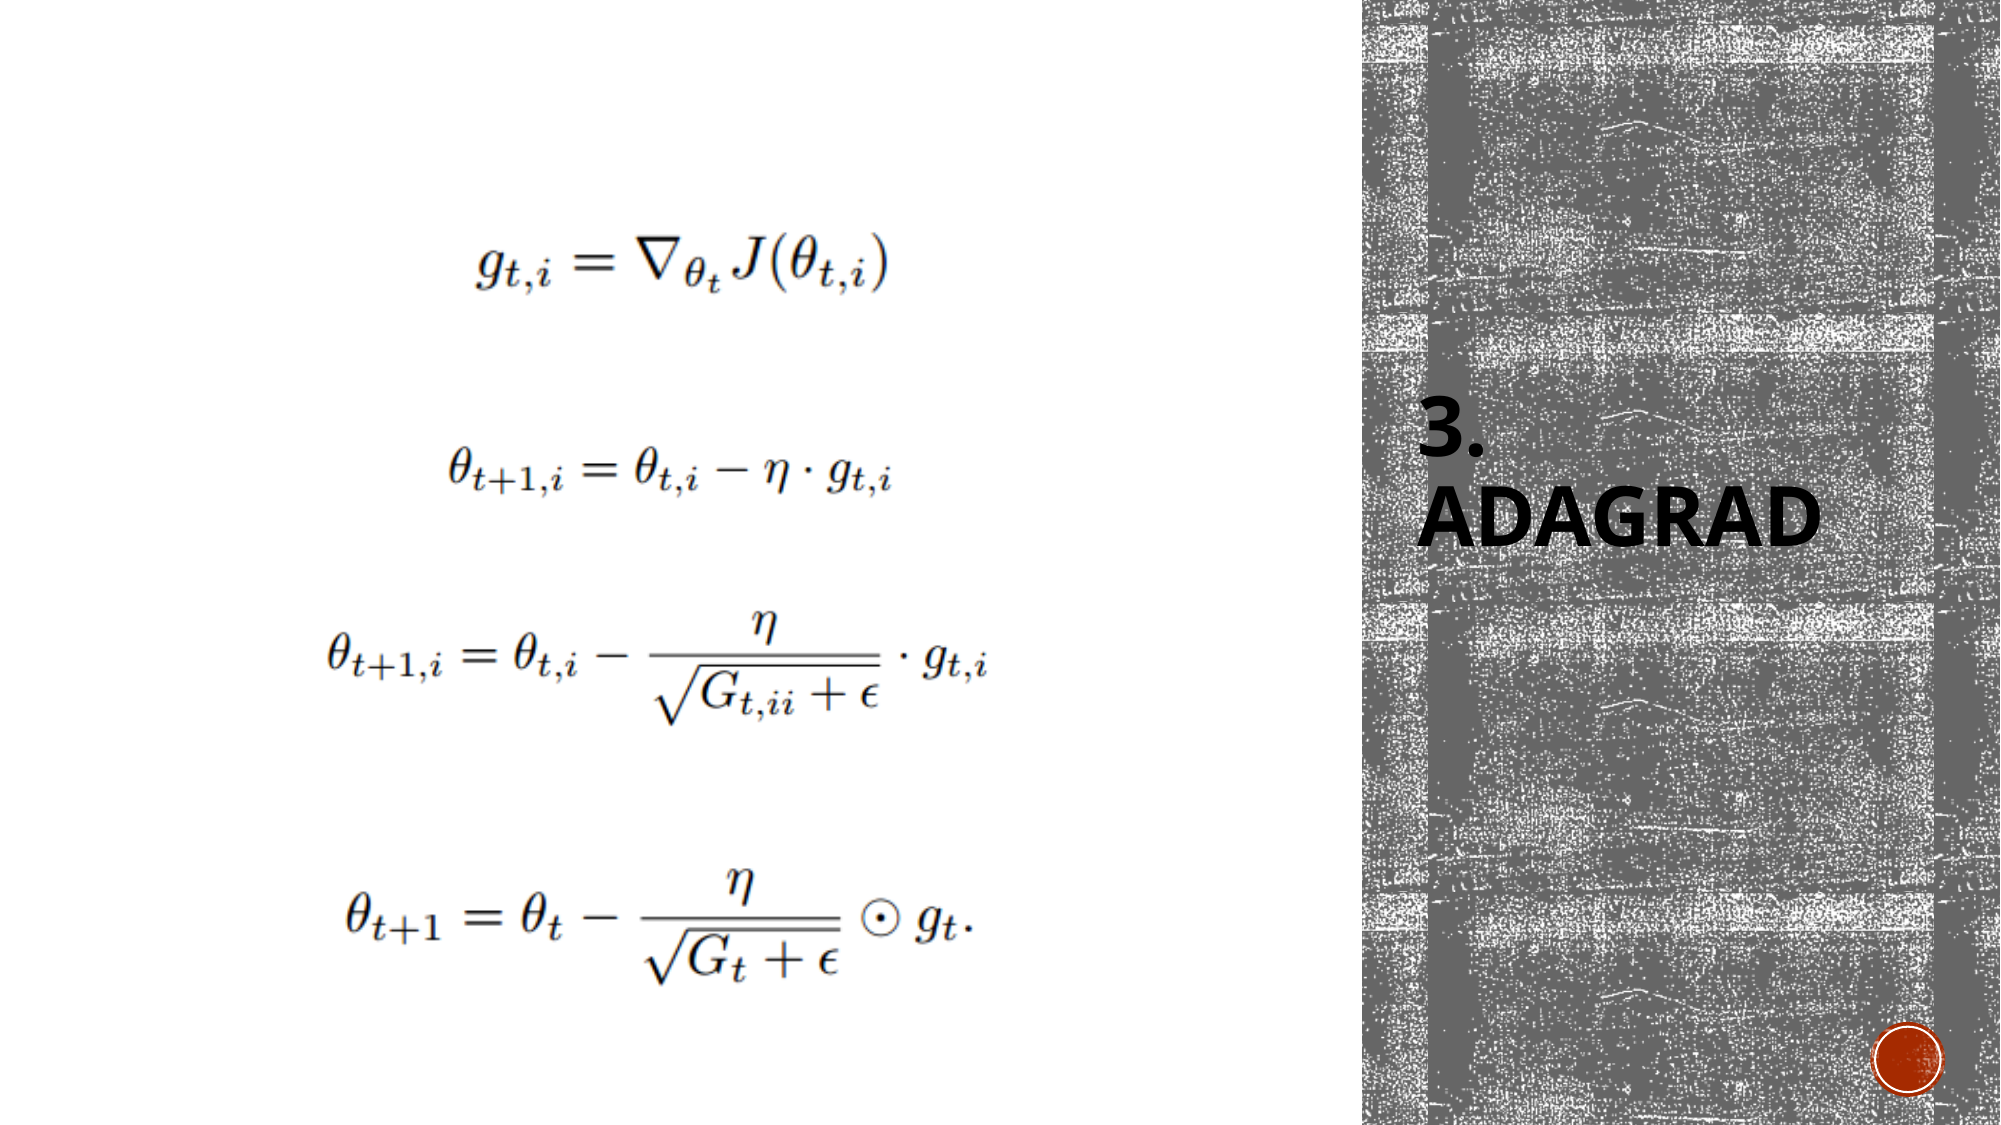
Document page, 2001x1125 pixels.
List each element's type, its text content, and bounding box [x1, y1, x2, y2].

picture [296, 842, 1035, 1037]
picture [424, 184, 934, 345]
title 3. Adagrad [1402, 112, 1928, 653]
picture [296, 581, 1040, 776]
picture [385, 382, 934, 544]
